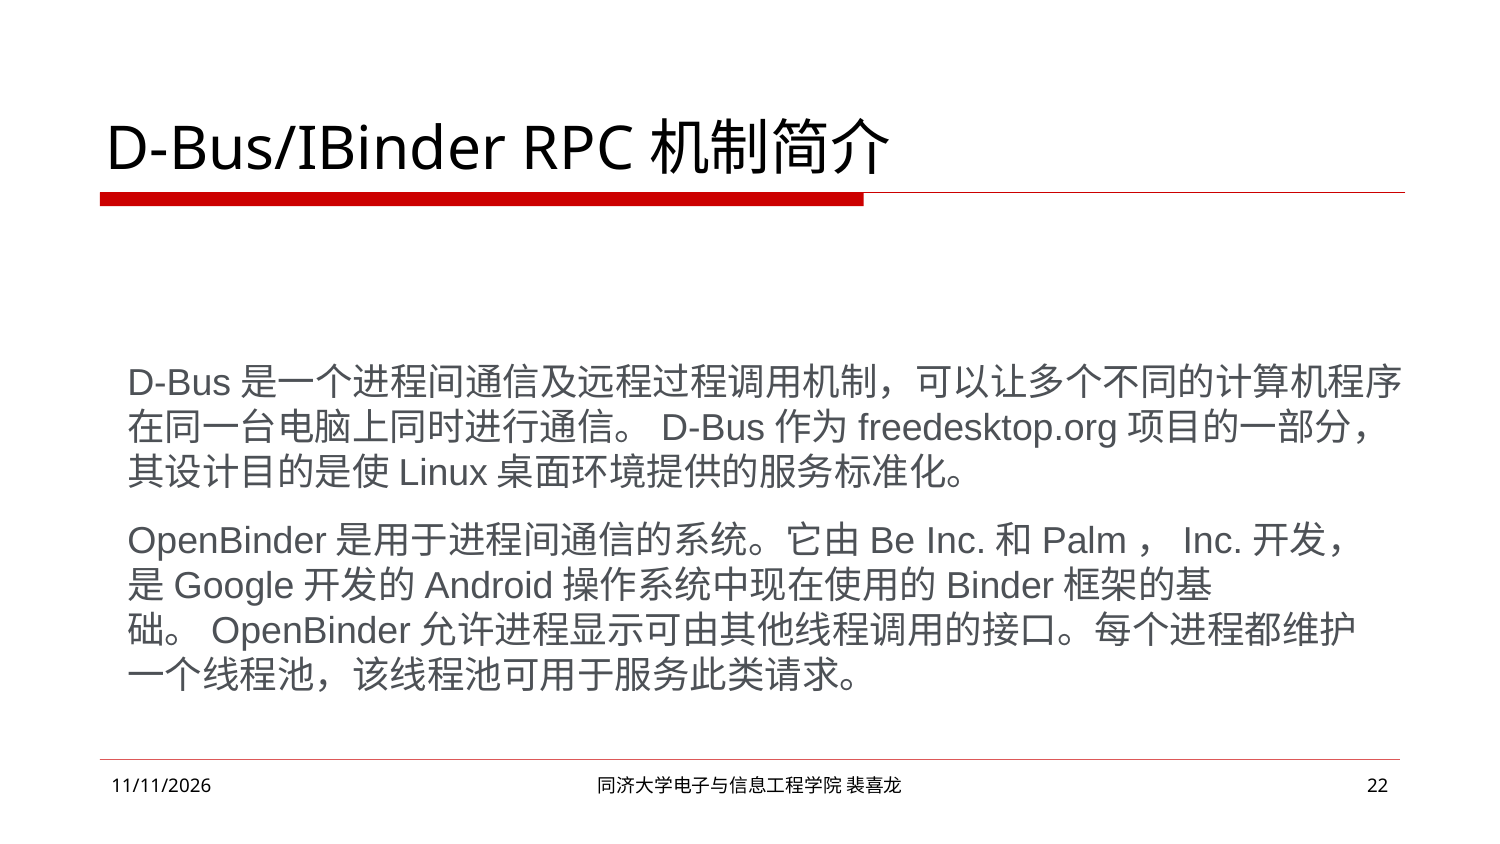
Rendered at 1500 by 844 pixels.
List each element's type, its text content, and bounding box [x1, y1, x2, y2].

footer 同济大学电子与信息工程学院 裴喜龙 [512, 768, 988, 827]
title D-Bus/IBinder RPC机制简介 [94, 37, 1407, 188]
text_box D-Bus是一个进程间通信及远程过程调用机制，可以让多个不同的计算机程序在同一台电脑上同时进行通信。D-Bus作为freedesktop.org项目的一部分，其设计目的是使Linux桌面环境提供的服务标准化。 [112, 350, 1425, 501]
text_box OpenBinder是用于进程间通信的系统。它由Be Inc.和Palm，Inc.开发，是Google开发的Android操作系统中现在使用的Binder框架的基础。OpenBinder允许进程显示可由其他线程调用的接口。每个进程都维护一个线程池，该线程池可用于服务此类请求。 [112, 508, 1407, 704]
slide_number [99, 768, 425, 827]
slide_number 22 [1074, 768, 1400, 827]
